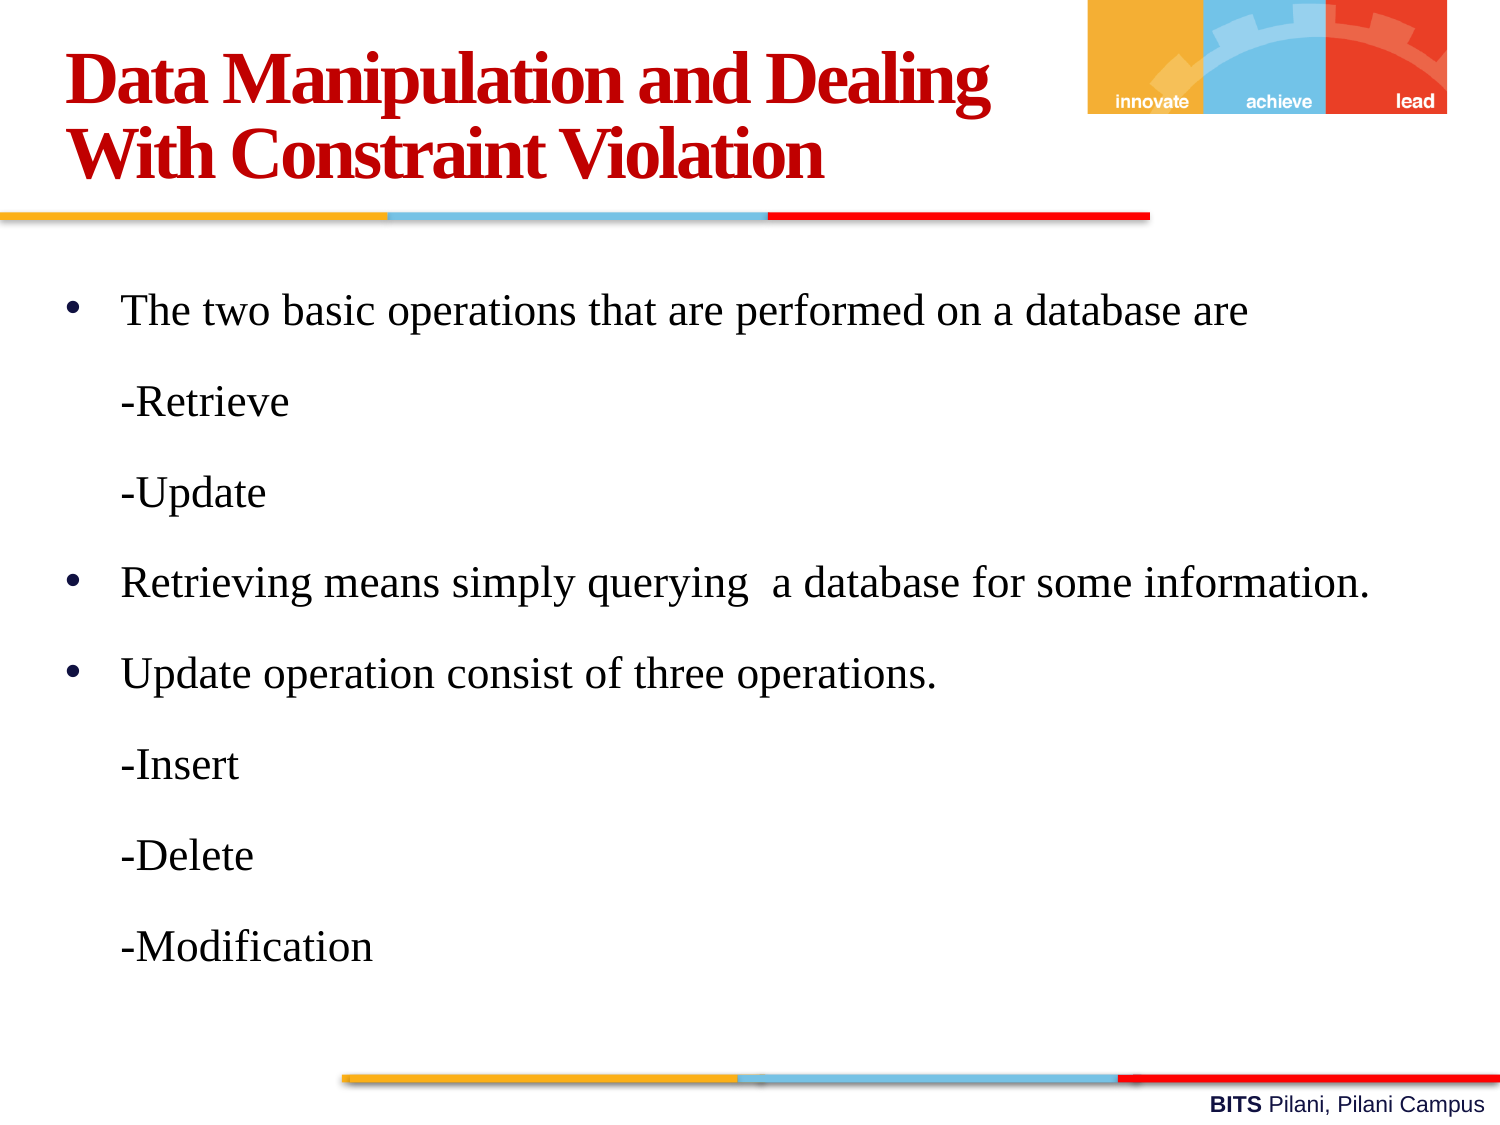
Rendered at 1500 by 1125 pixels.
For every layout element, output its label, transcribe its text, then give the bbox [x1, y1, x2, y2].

list The two basic operations that are performed on a database are -Retrieve -Update Retrieving means simply querying a database for some information. Update operation consist of three operations. -Insert -Delete -Modification [50, 245, 1400, 988]
picture [1087, 0, 1448, 114]
list Data Manipulation and Dealing With Constraint Violation [50, 24, 1088, 213]
